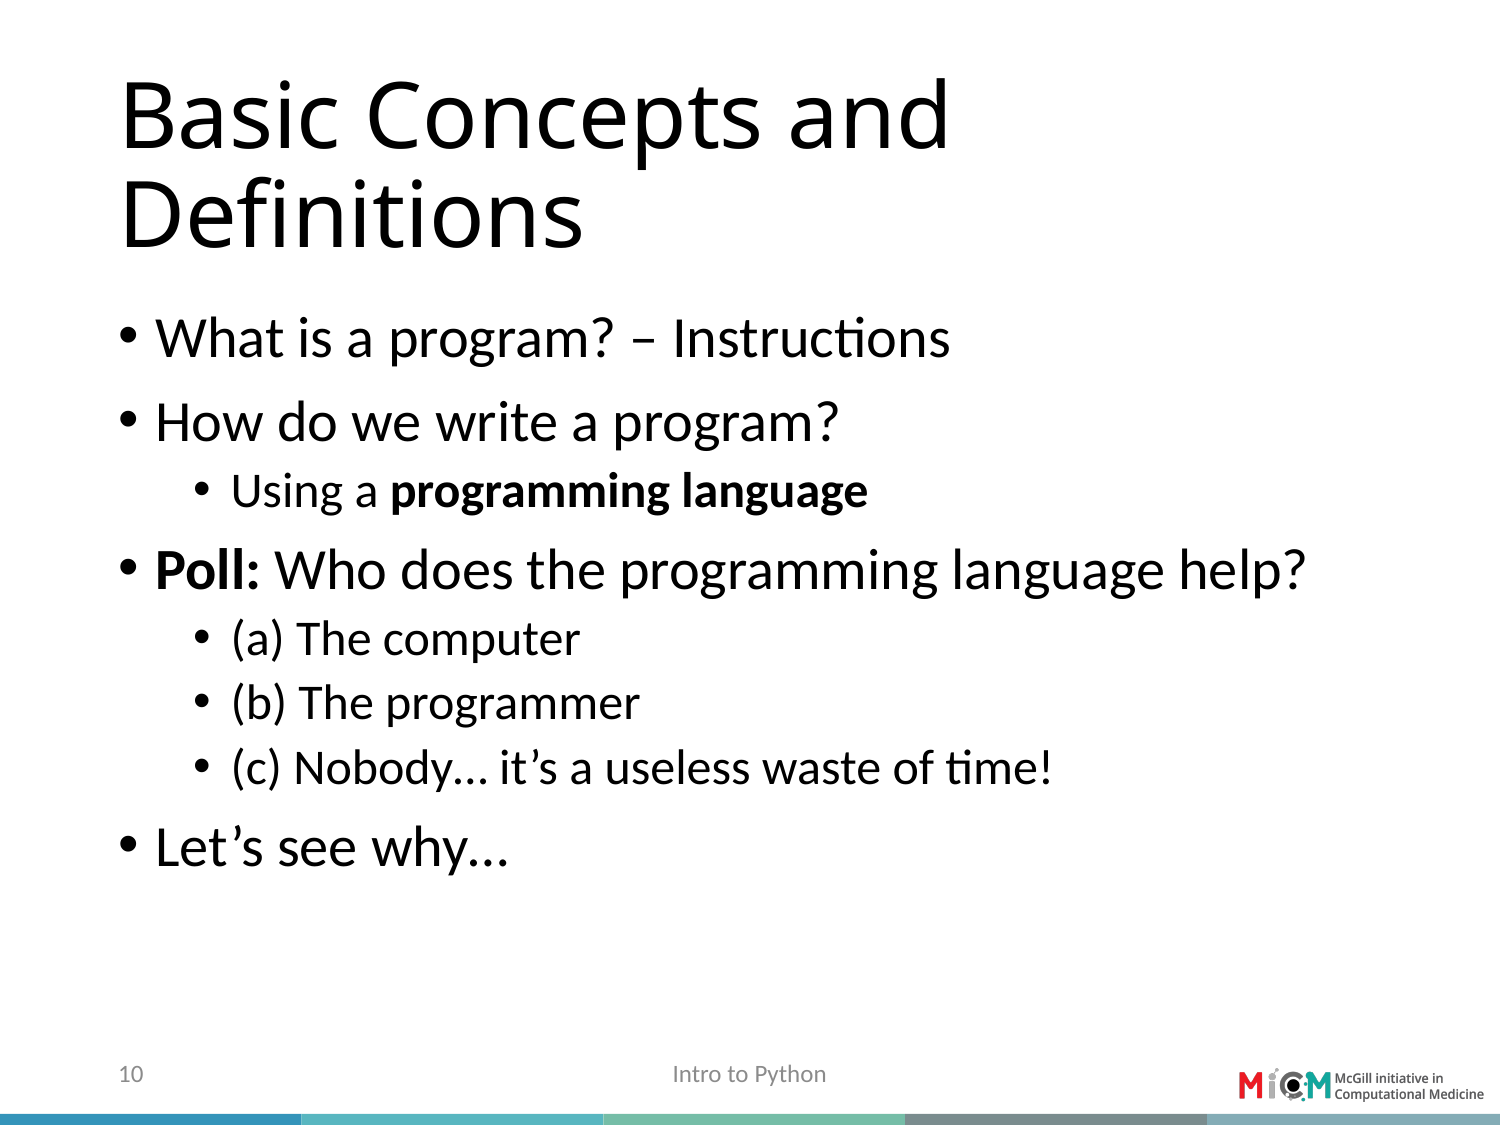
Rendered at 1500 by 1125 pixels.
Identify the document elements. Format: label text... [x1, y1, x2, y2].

list What is a program? – Instructions How do we write a program? Using a programming language Poll: Who does the programming language help? (a) The computer (b) The programmer (c) Nobody… it’s a useless waste of time! Let’s see why… [103, 299, 1397, 1014]
picture [1211, 1051, 1500, 1122]
slide_number 10 [103, 1042, 441, 1103]
title Basic Concepts and Definitions [103, 59, 1397, 278]
footer Intro to Python [496, 1042, 1004, 1103]
